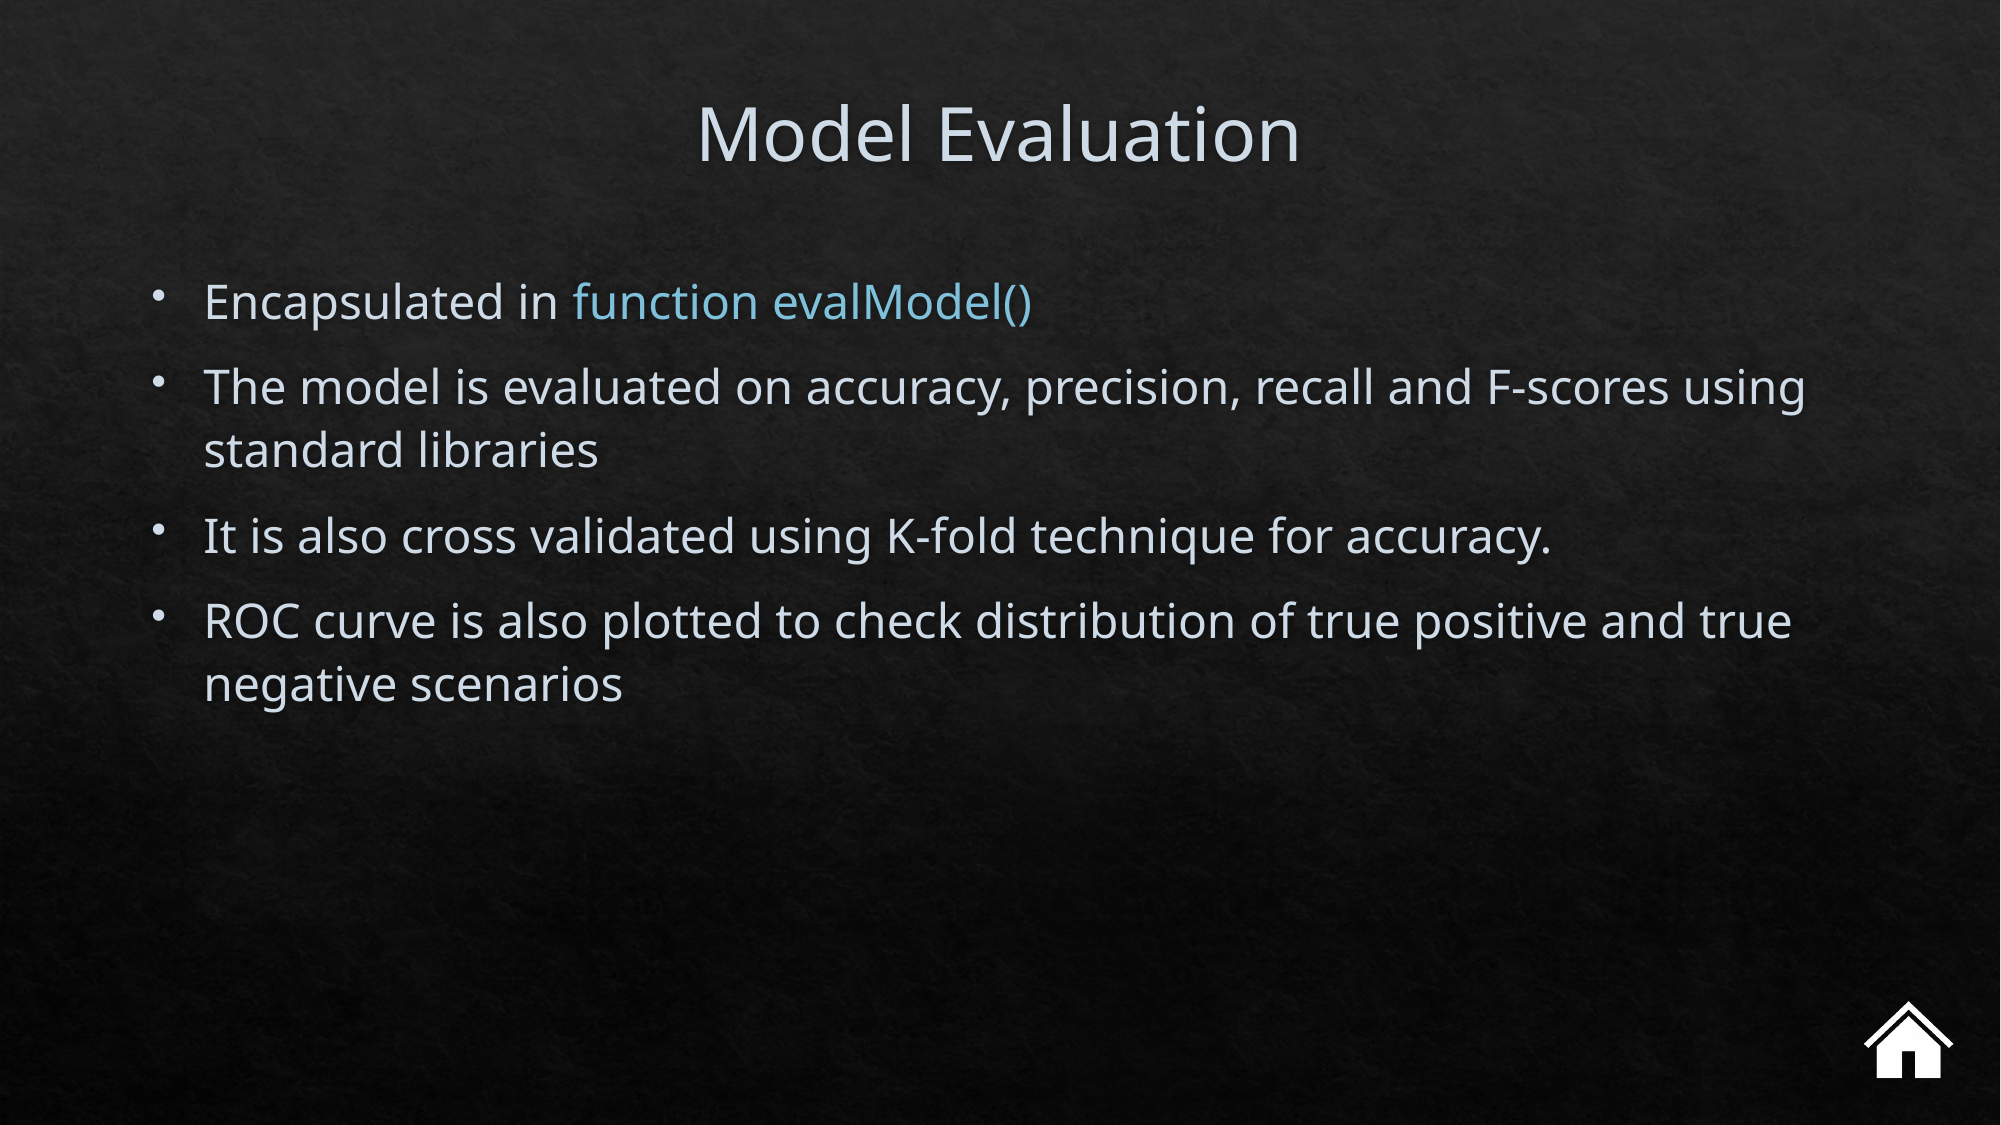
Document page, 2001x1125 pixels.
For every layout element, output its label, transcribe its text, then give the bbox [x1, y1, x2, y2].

picture [1856, 988, 1960, 1092]
title Model Evaluation [149, 33, 1849, 241]
list Encapsulated in function evalModel() The model is evaluated on accuracy, precision, recall and F-scores using standard libraries It is also cross validated using K-fold technique for accuracy. ROC curve is also plotted to check distribution of true positive and true negative scenarios [131, 257, 1831, 1048]
